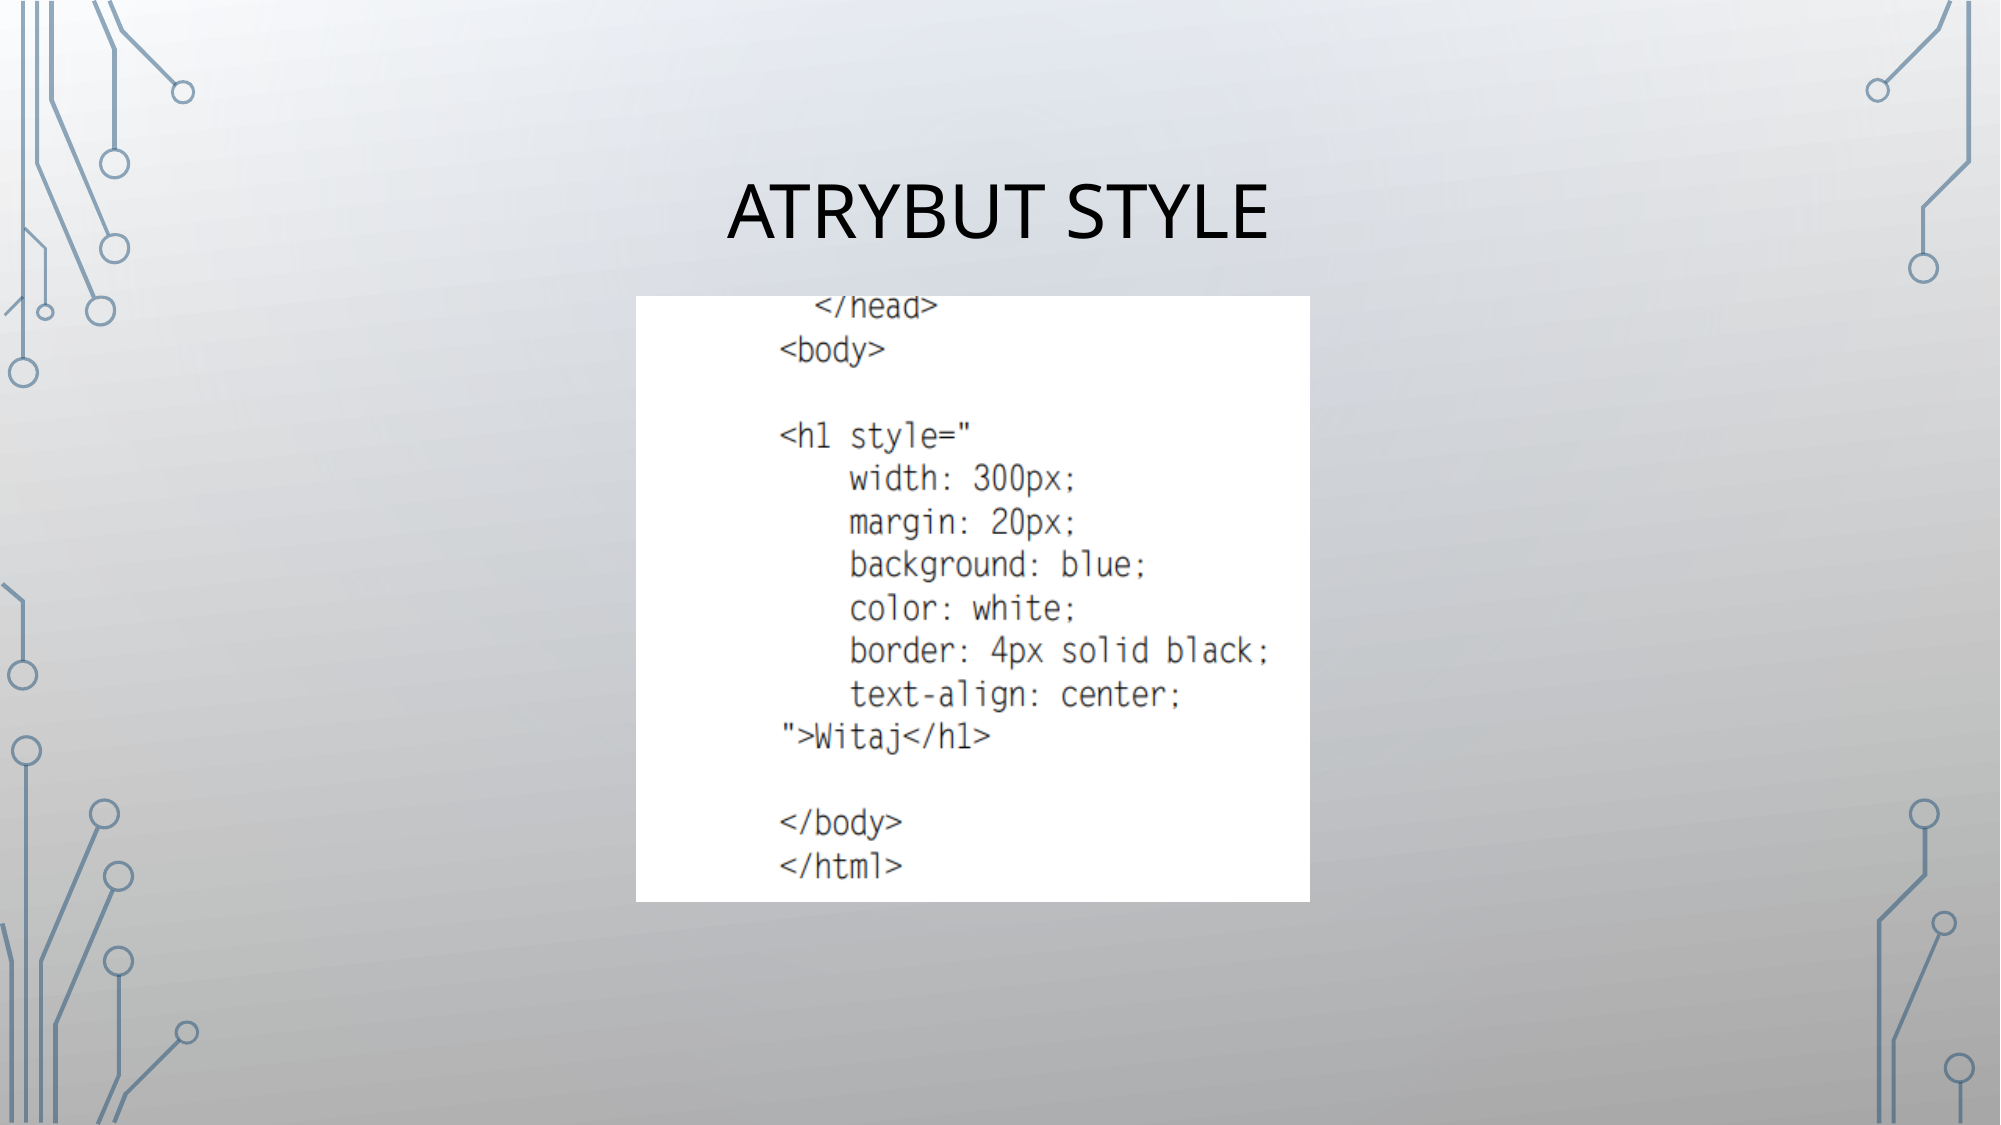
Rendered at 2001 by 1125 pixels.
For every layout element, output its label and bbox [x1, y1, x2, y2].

picture [201, 0, 2000, 1125]
text_box [0, 0, 201, 1125]
text_box [1863, 0, 1976, 1124]
